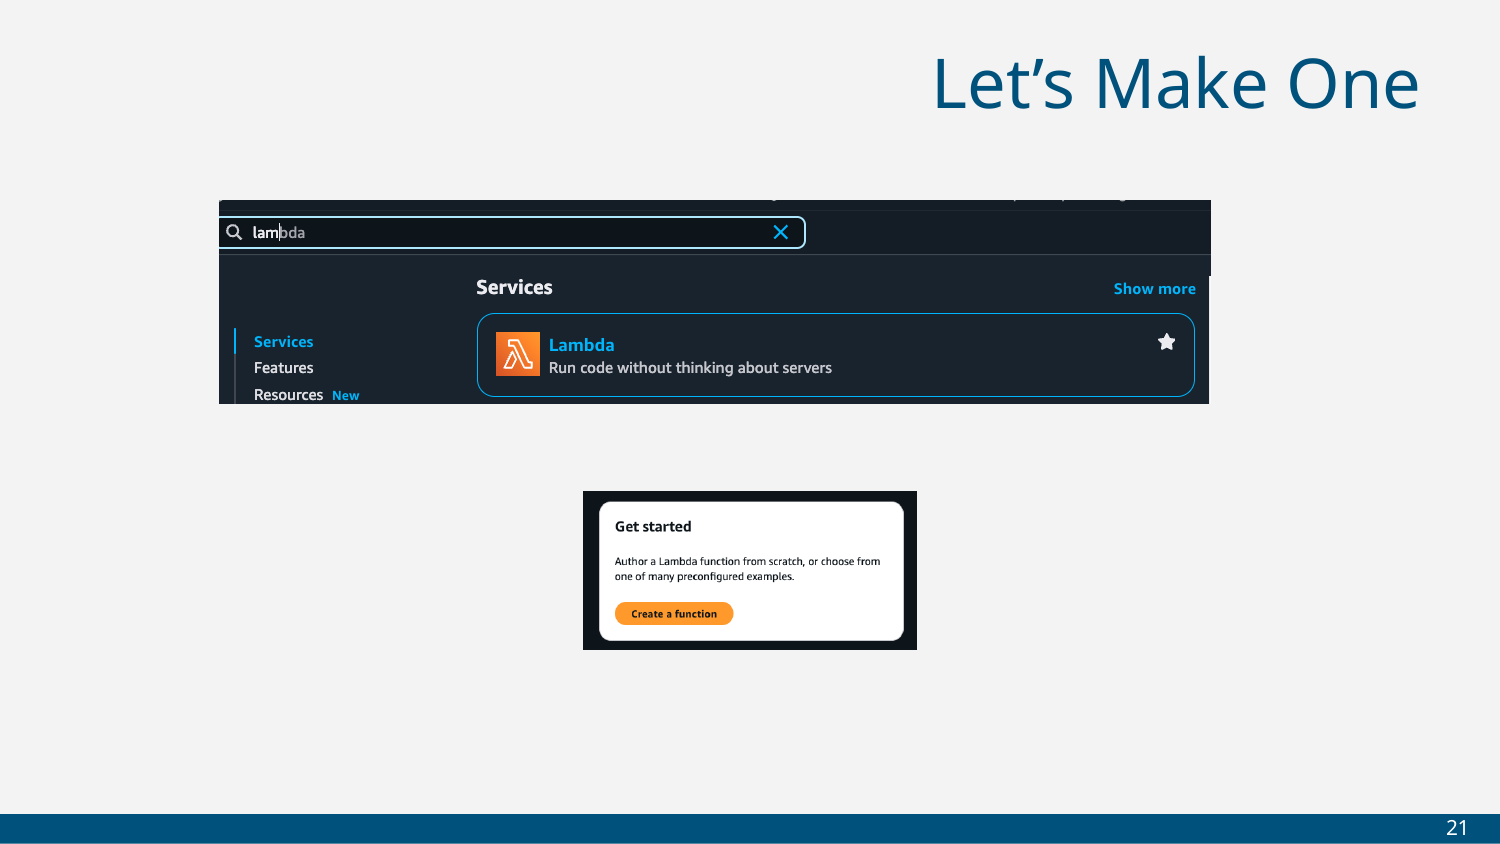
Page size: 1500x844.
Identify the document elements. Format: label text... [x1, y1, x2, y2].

slide_number ‹#› [1296, 810, 1485, 844]
title Let’s Make One [63, 24, 1437, 138]
picture [583, 491, 917, 650]
picture [219, 200, 1211, 404]
